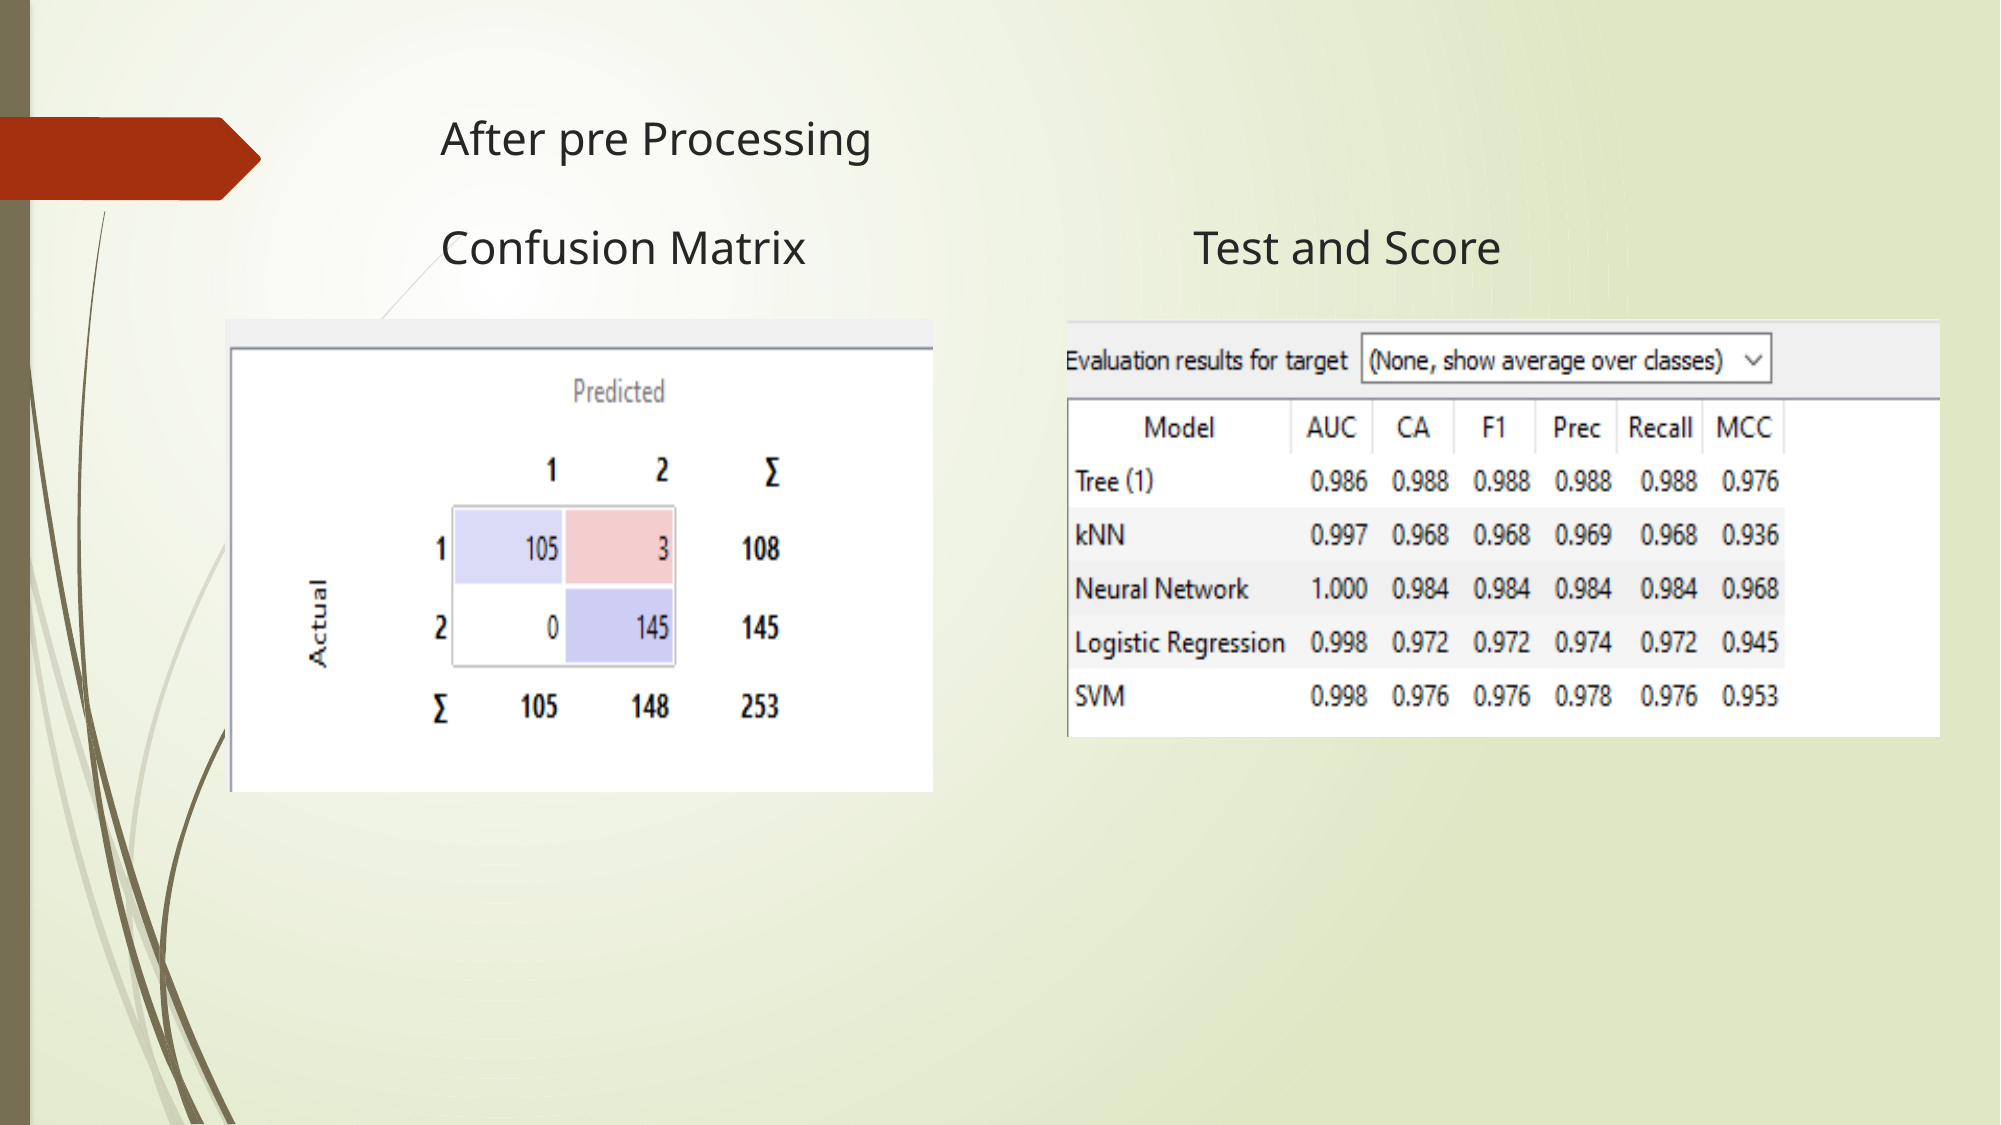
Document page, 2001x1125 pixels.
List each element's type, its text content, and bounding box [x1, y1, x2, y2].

title After pre Processing Confusion Matrix Test and Score [425, 102, 1888, 282]
picture [1067, 319, 1940, 737]
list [225, 319, 933, 792]
